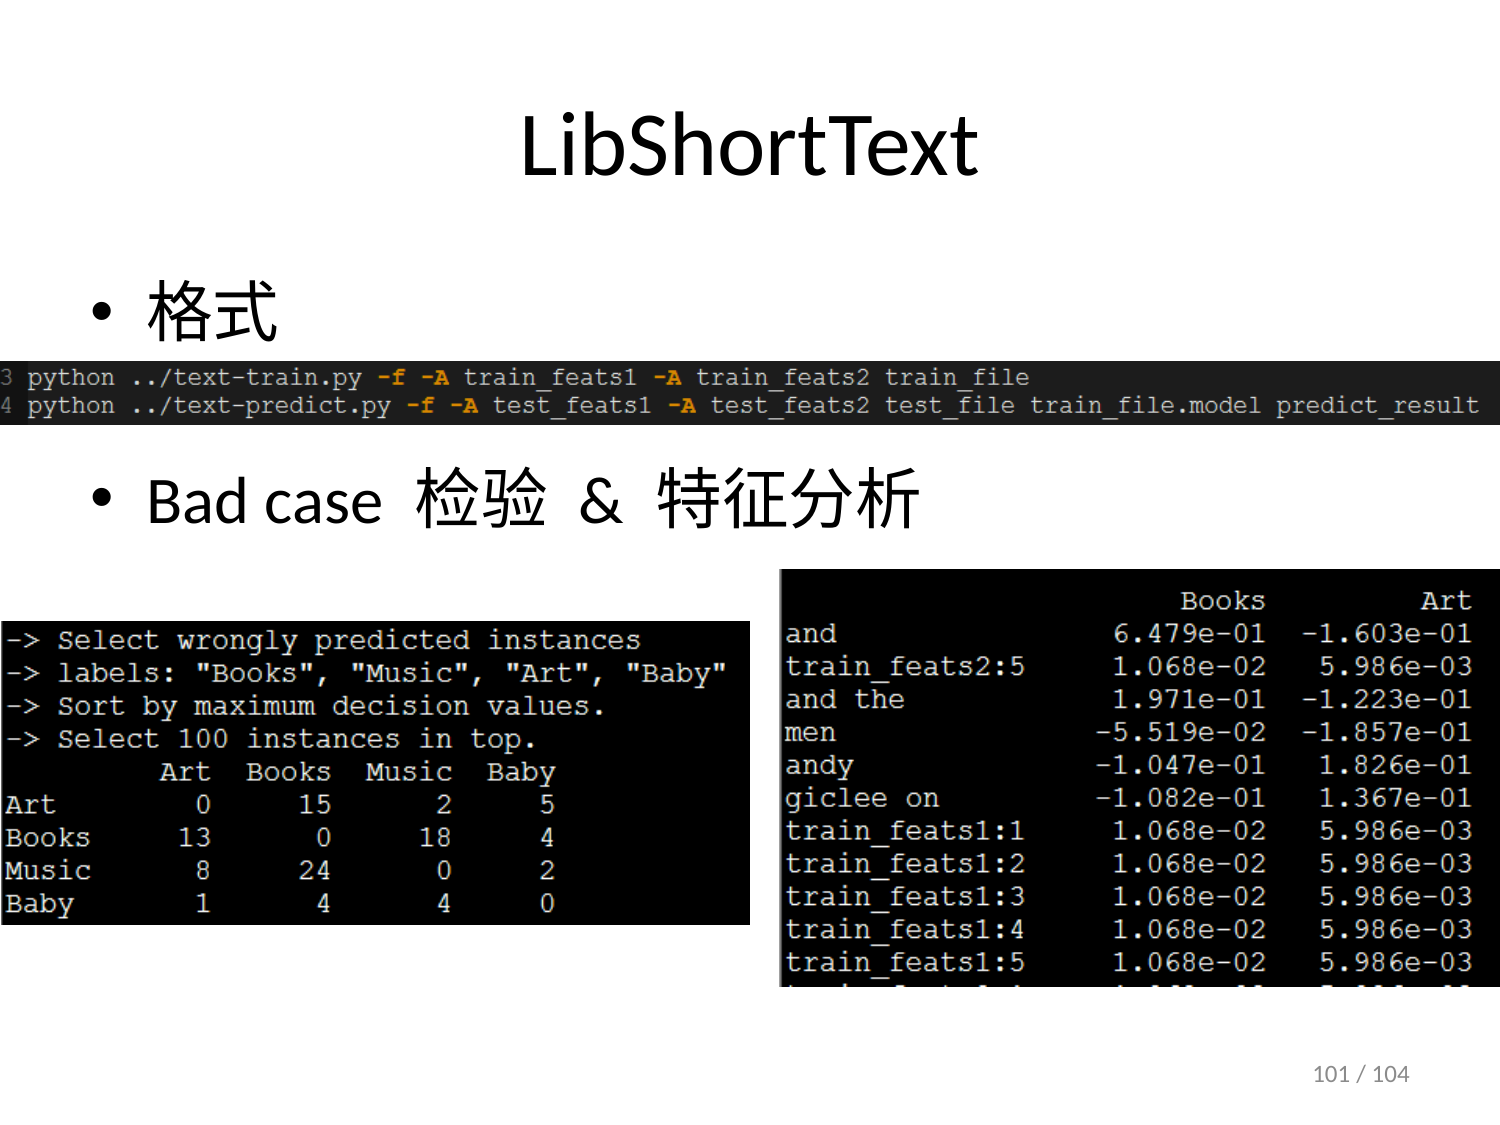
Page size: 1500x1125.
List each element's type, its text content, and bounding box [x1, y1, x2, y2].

picture [779, 568, 1500, 987]
title LibShortText [75, 45, 1425, 233]
picture [0, 361, 1500, 426]
list 格式 Bad case 检验 & 特征分析 [75, 262, 1425, 360]
list 格式 Bad case 检验 & 特征分析 [75, 434, 1425, 1005]
slide_number 101 [1074, 1042, 1425, 1103]
picture [1, 621, 751, 925]
